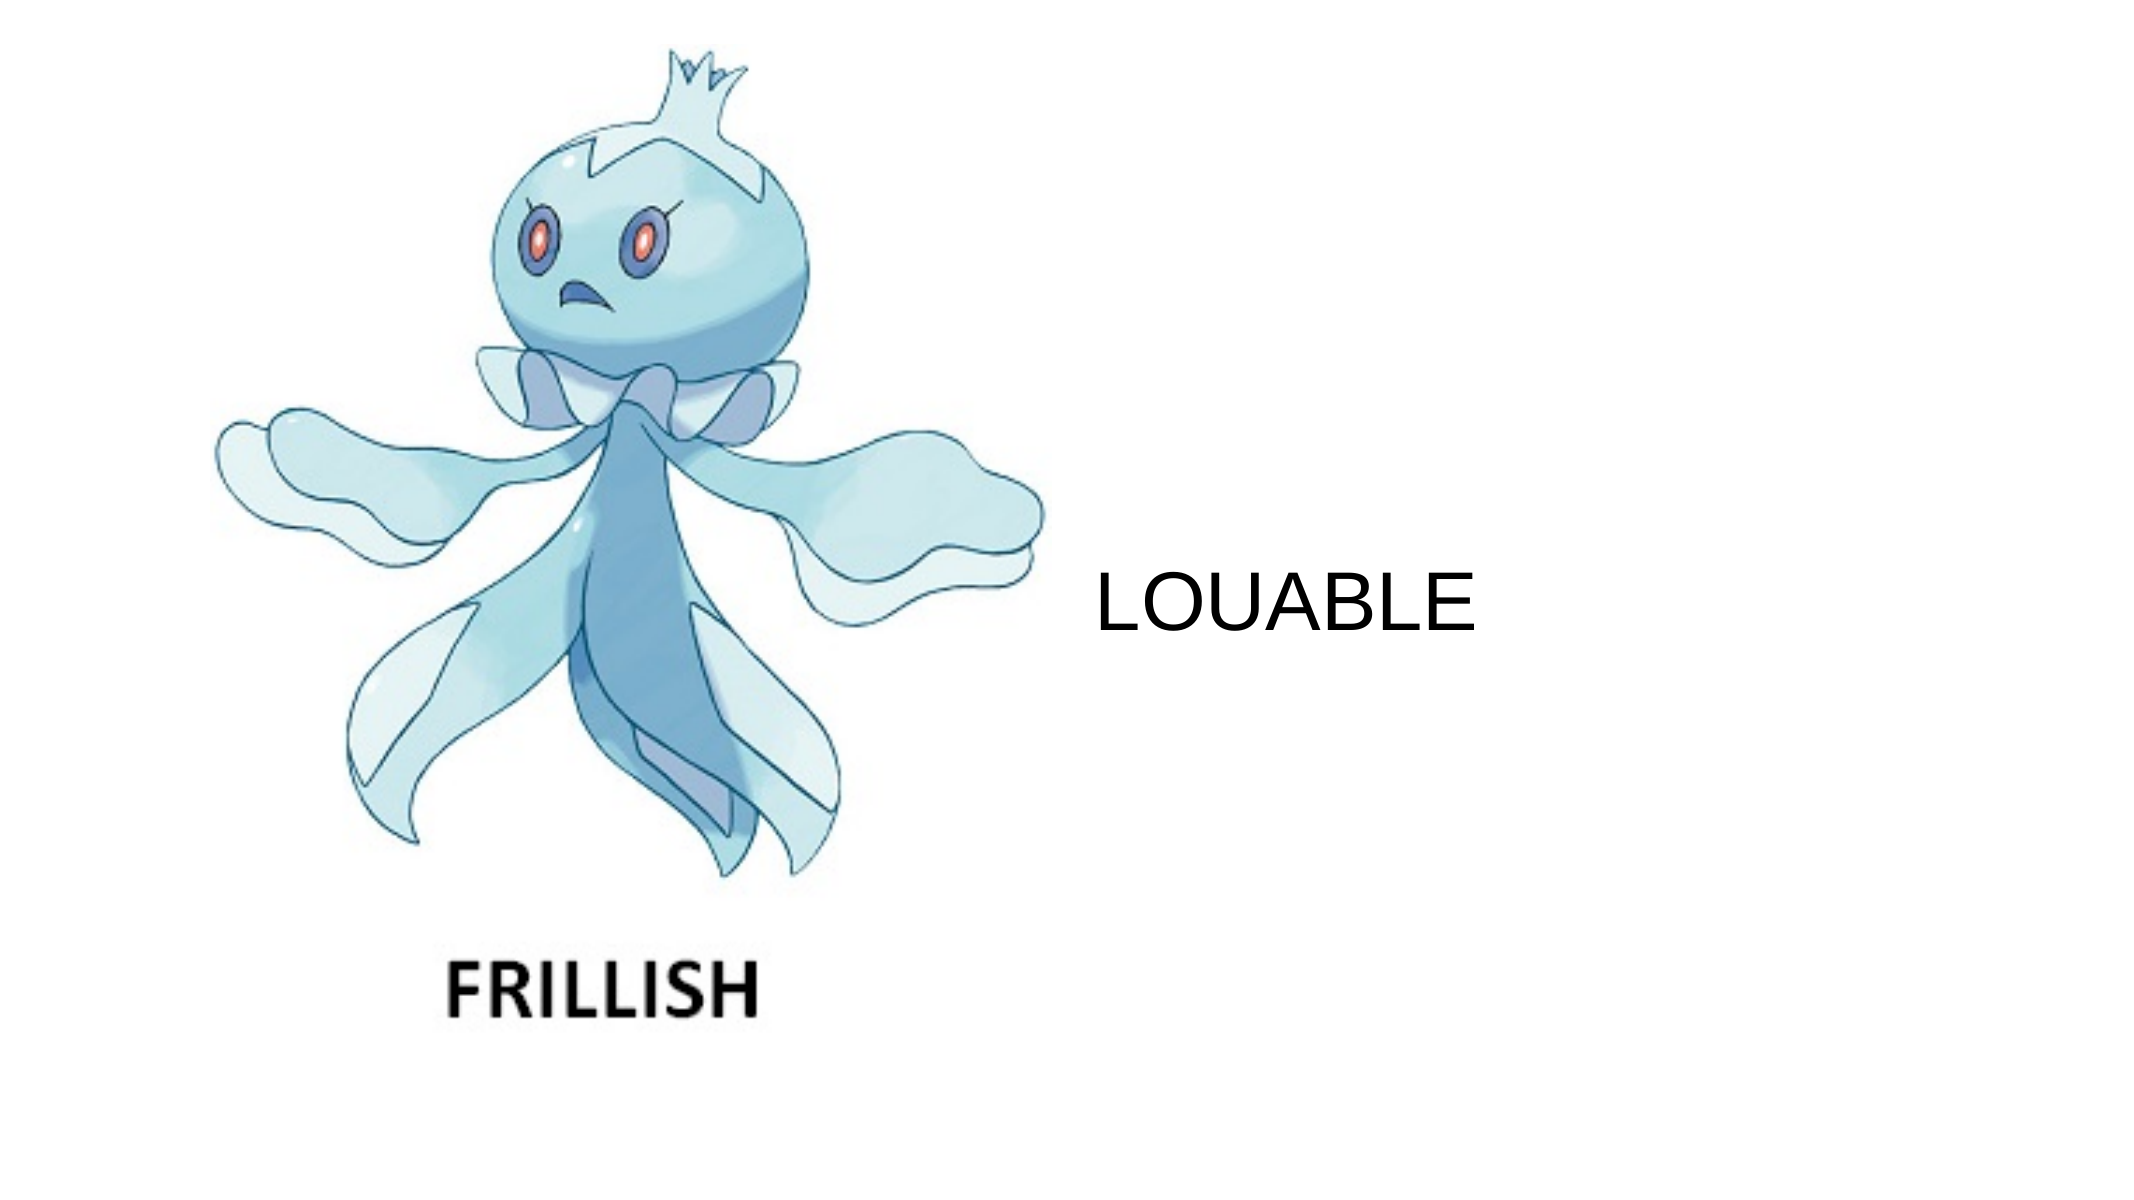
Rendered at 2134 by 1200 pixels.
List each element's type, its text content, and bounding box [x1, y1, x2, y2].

picture [209, 44, 1052, 1170]
text_box LOUABLE [1079, 539, 1860, 655]
